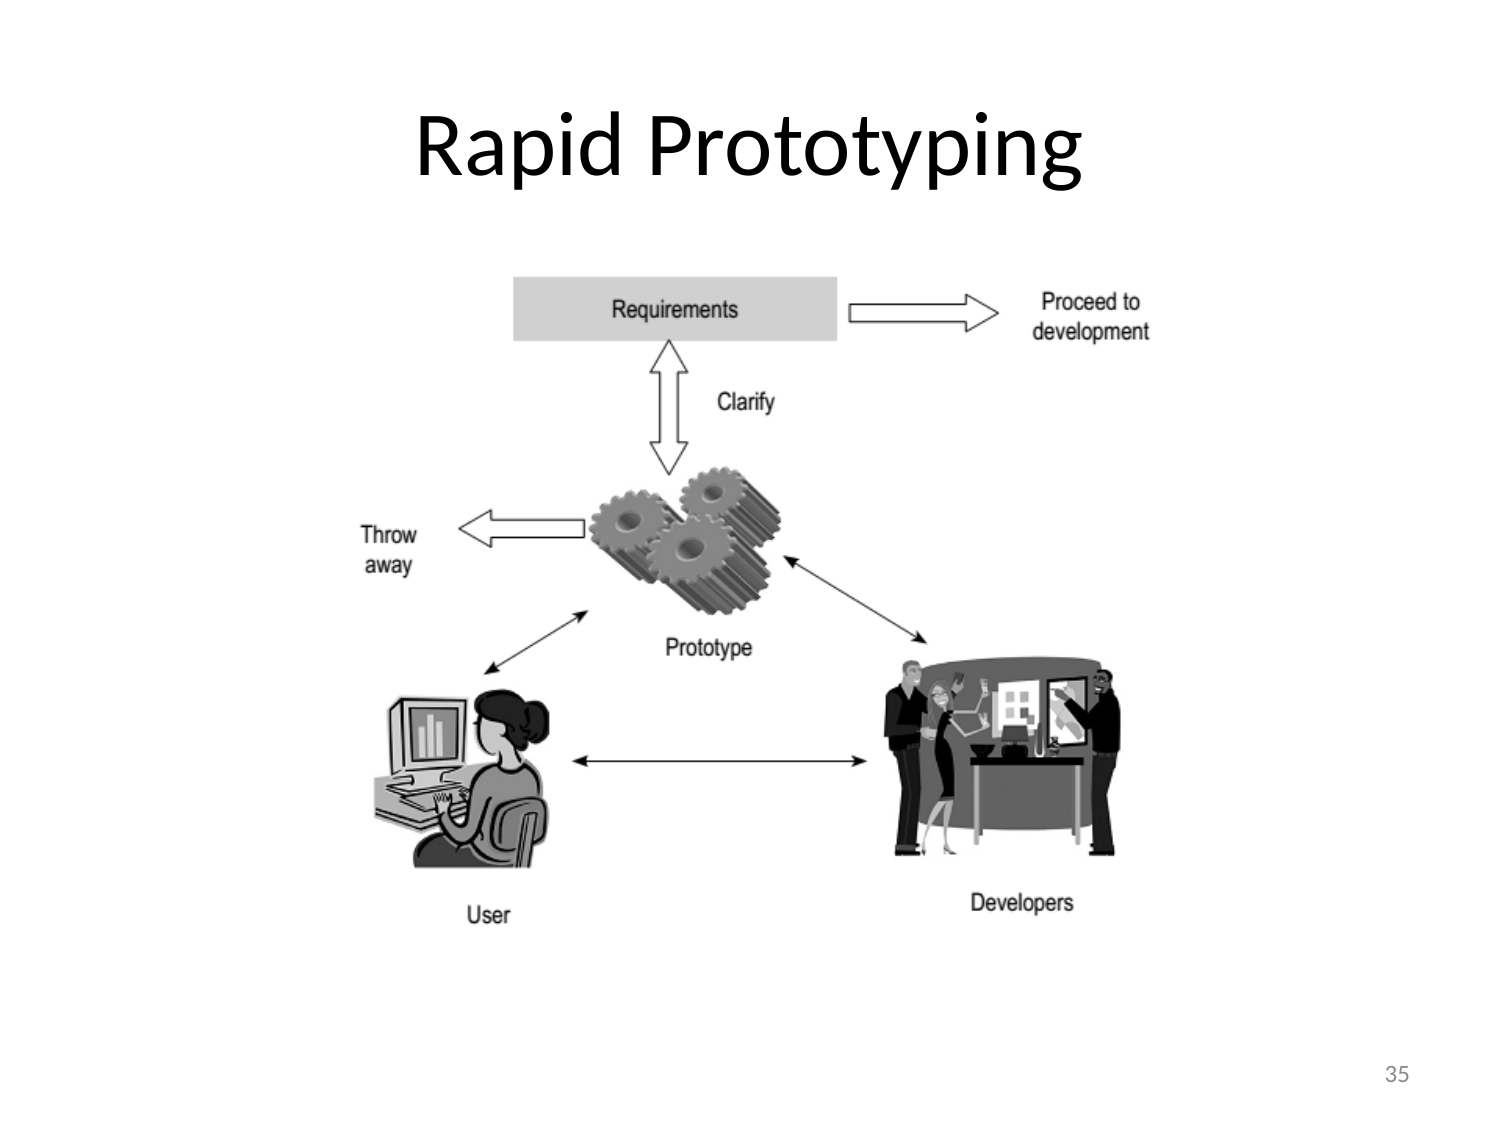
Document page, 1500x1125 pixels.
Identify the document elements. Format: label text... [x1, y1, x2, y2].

picture [296, 249, 1199, 937]
slide_number 35 [1074, 1042, 1425, 1103]
title Rapid Prototyping [75, 45, 1425, 233]
